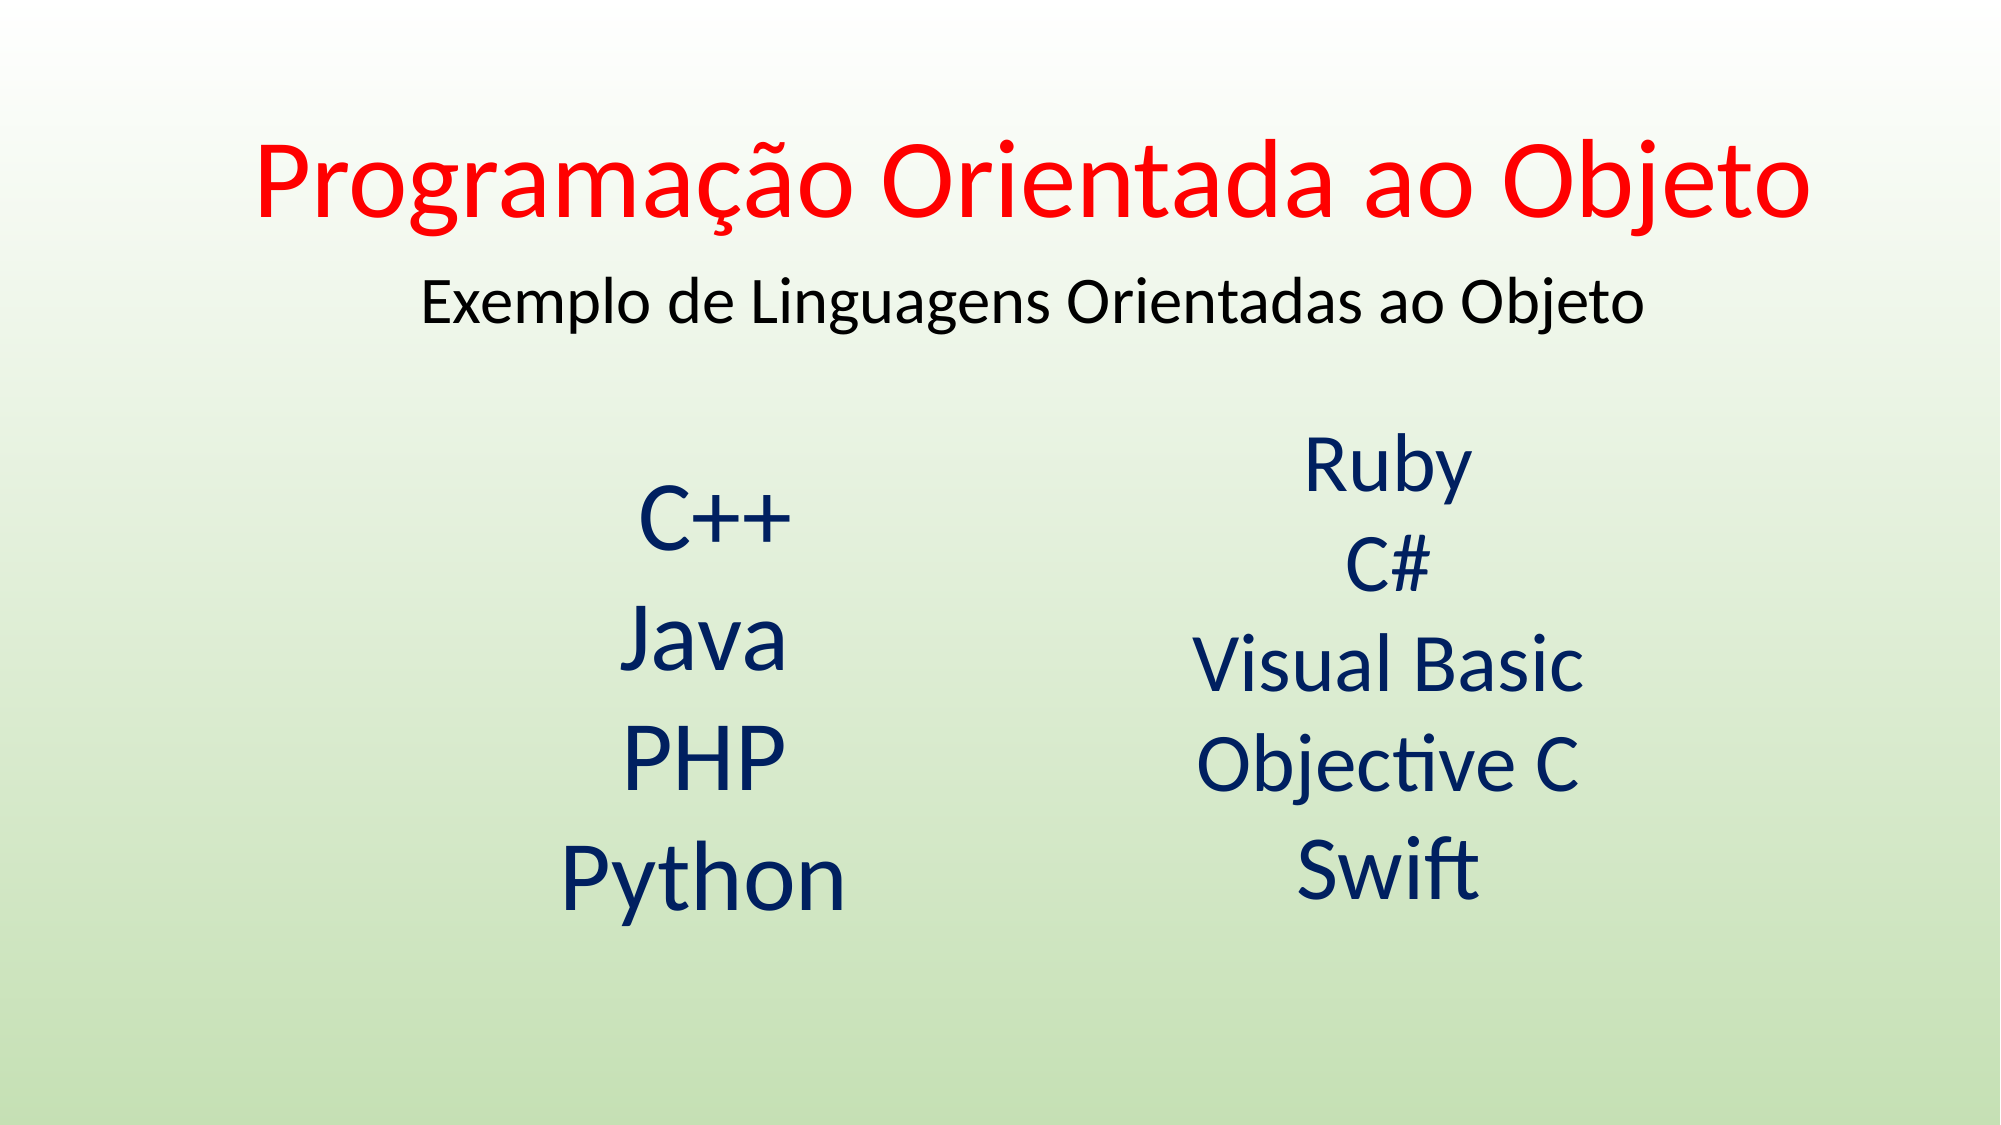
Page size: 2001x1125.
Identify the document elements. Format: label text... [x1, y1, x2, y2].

text_box Exemplo de Linguagens Orientadas ao Objeto [405, 249, 1662, 345]
text_box C++ Java PHP Python [544, 443, 864, 1058]
text_box Programação Orientada ao Objeto [238, 97, 1829, 248]
text_box Ruby C# Visual Basic Objective C Swift [1177, 400, 1600, 926]
